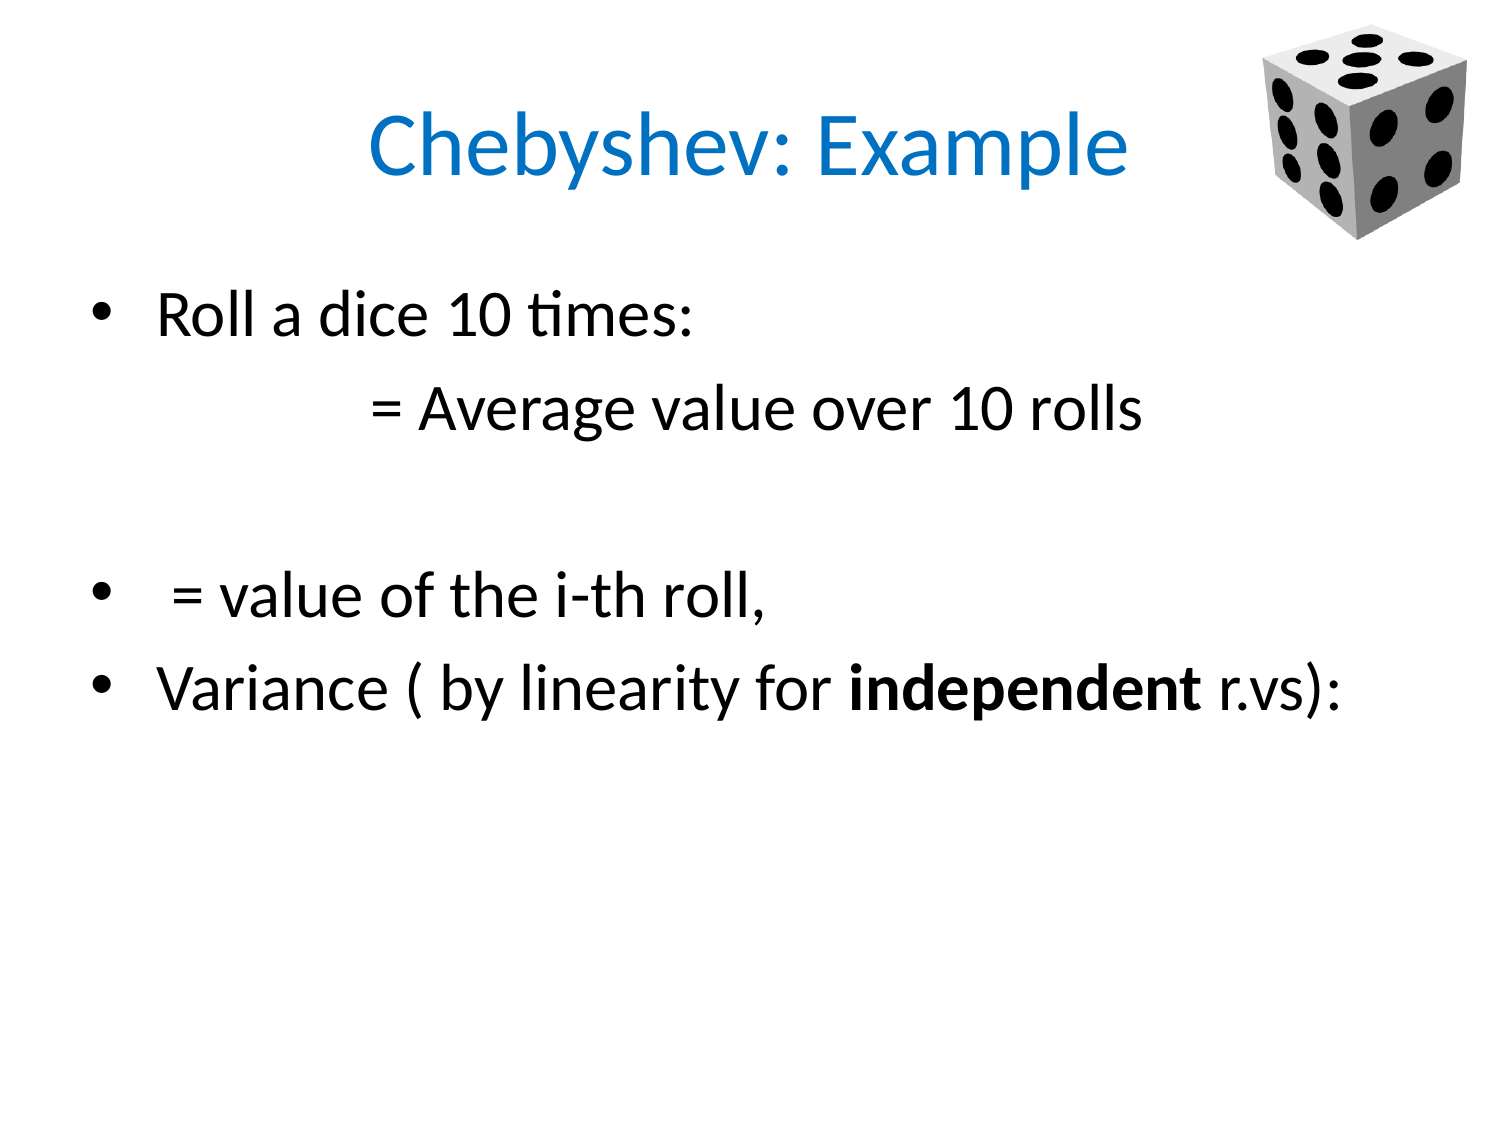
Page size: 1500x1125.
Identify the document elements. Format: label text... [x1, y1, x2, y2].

picture [1262, 24, 1467, 240]
title Chebyshev: Example [75, 45, 1257, 233]
